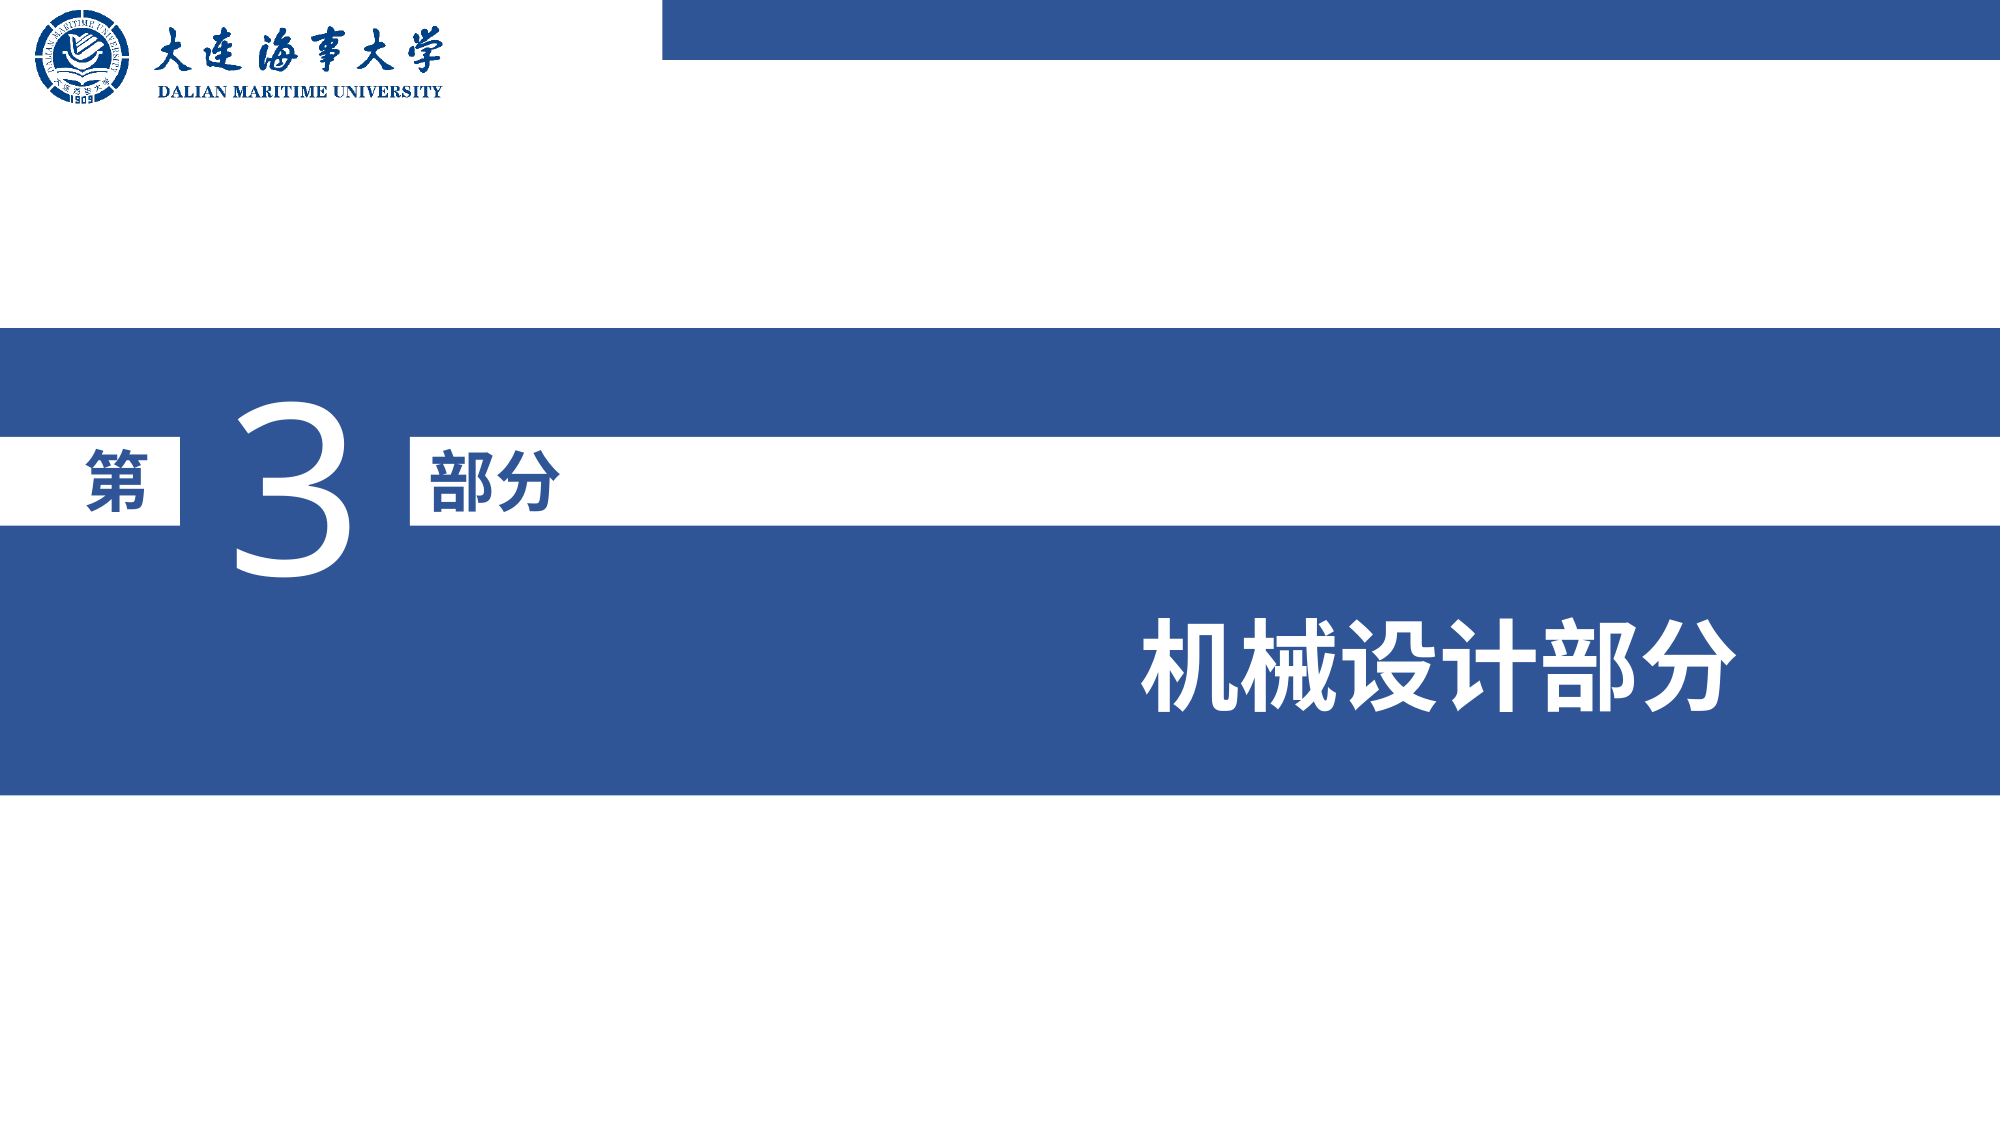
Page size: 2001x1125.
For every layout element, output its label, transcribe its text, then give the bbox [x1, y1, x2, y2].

text_box [0, 436, 68, 527]
text_box 部分 [414, 432, 705, 528]
picture [0, 0, 498, 249]
text_box [163, 436, 168, 527]
text_box 第 [68, 432, 163, 528]
text_box [0, 527, 2000, 797]
text_box 3 [168, 328, 422, 631]
text_box [409, 436, 414, 527]
text_box [705, 436, 2000, 527]
text_box 机械设计部分 [824, 595, 2000, 731]
text_box [0, 327, 2000, 436]
